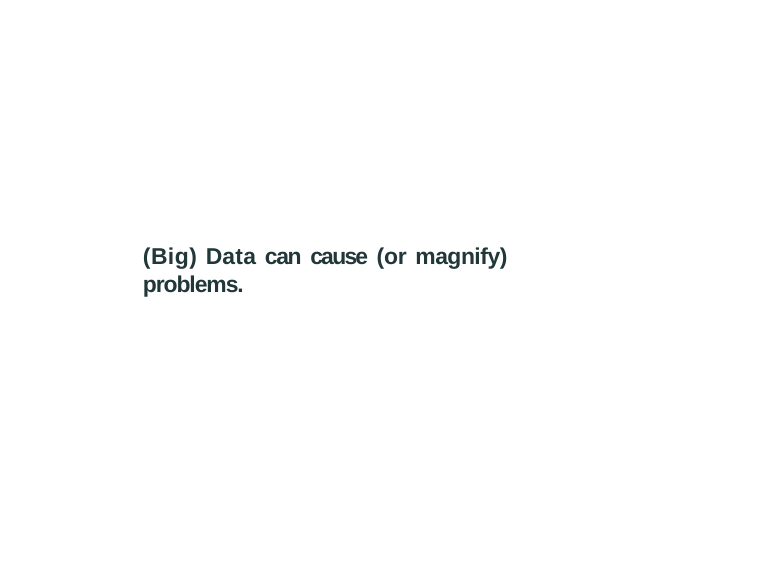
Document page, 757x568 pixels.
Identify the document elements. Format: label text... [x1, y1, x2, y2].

text_box (Big) Data can cause (or magnify) problems. [140, 240, 616, 297]
